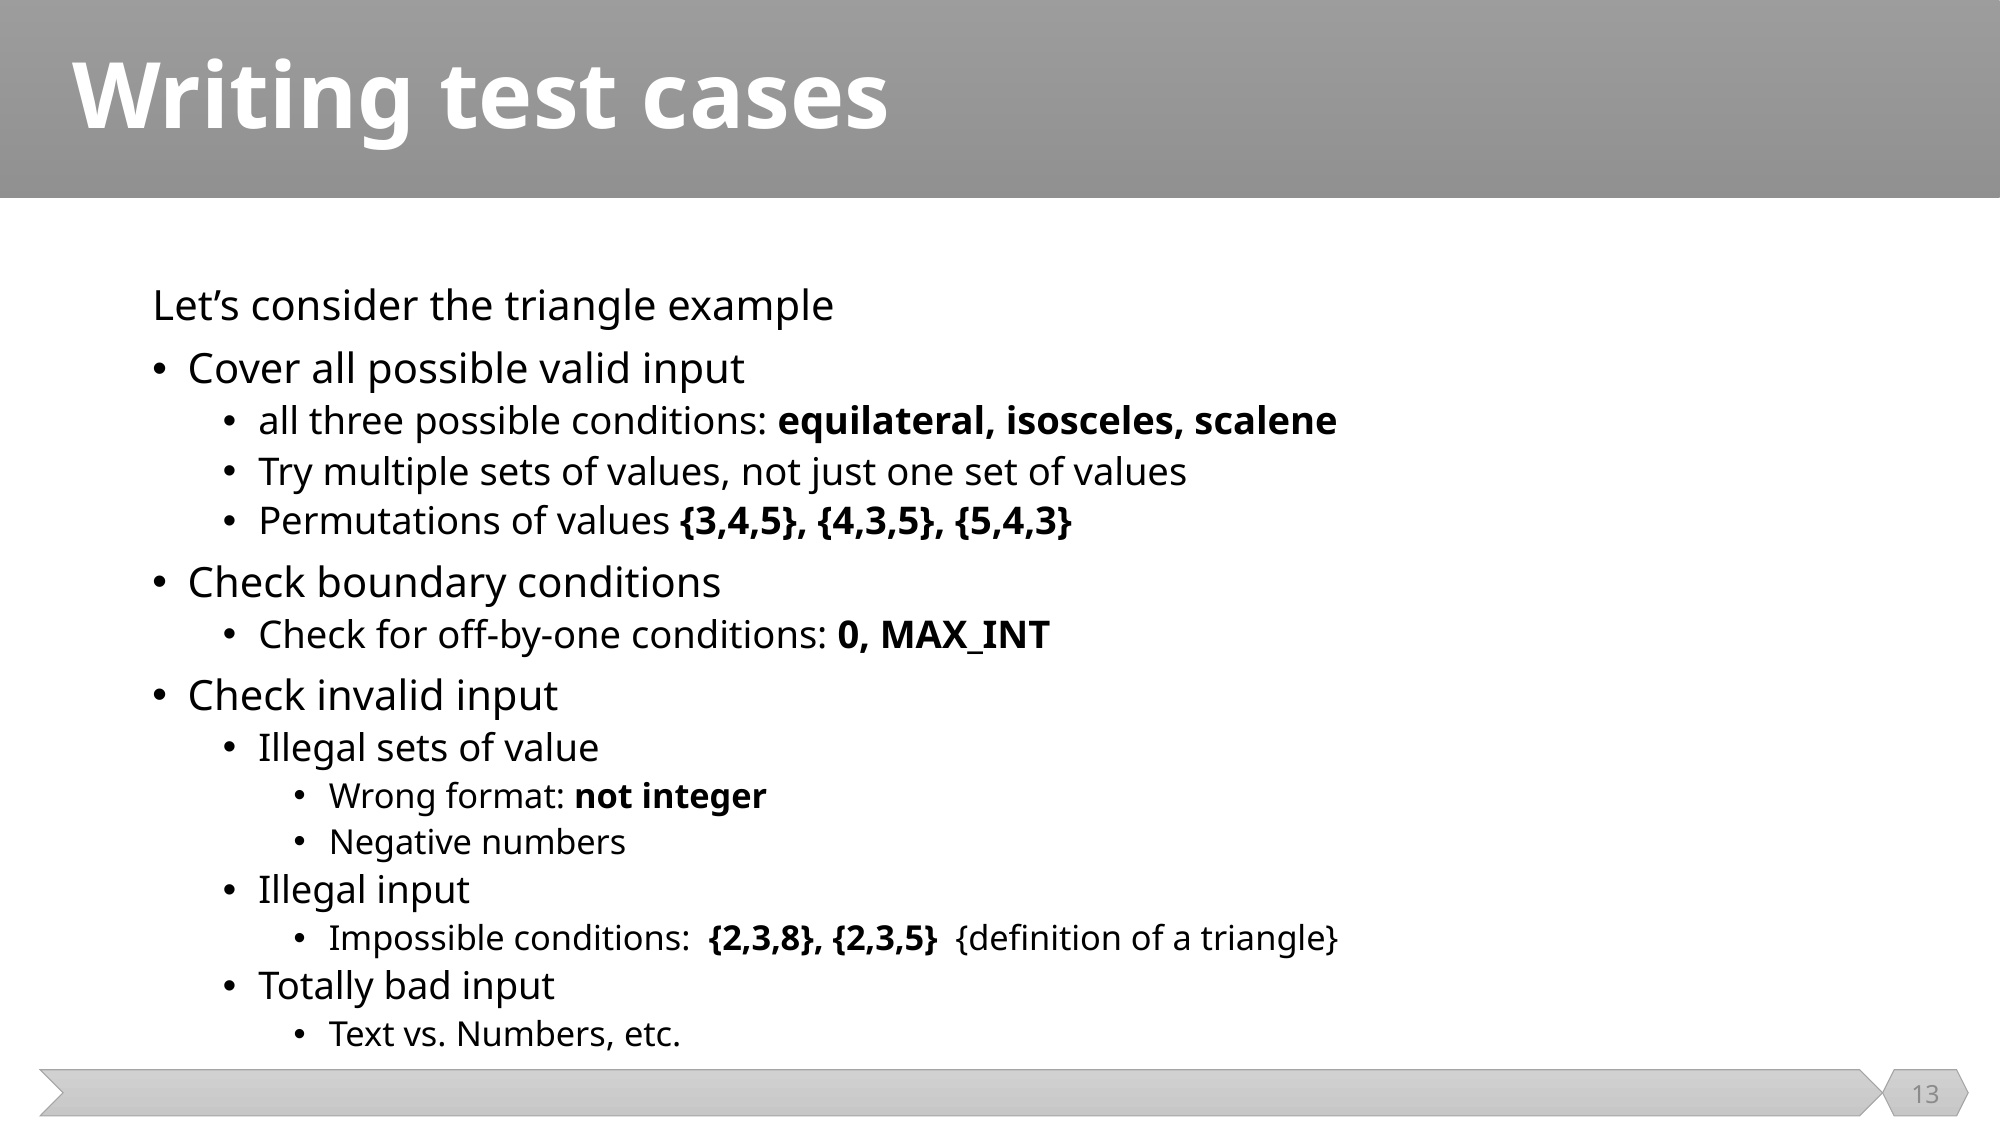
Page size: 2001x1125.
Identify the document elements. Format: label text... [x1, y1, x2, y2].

list Let’s consider the triangle example Cover all possible valid input all three possible conditions: equilateral, isosceles, scalene Try multiple sets of values, not just one set of values Permutations of values {3,4,5}, {4,3,5}, {5,4,3} Check boundary conditions Check for off-by-one conditions: 0, MAX_INT Check invalid input Illegal sets of value Wrong format: not integer Negative numbers Illegal input Impossible conditions: {2,3,8}, {2,3,5} {definition of a triangle} Totally bad input Text vs. Numbers, etc. [137, 277, 1863, 1065]
title Writing test cases [56, 0, 1969, 199]
slide_number 13 [1882, 1065, 1969, 1125]
